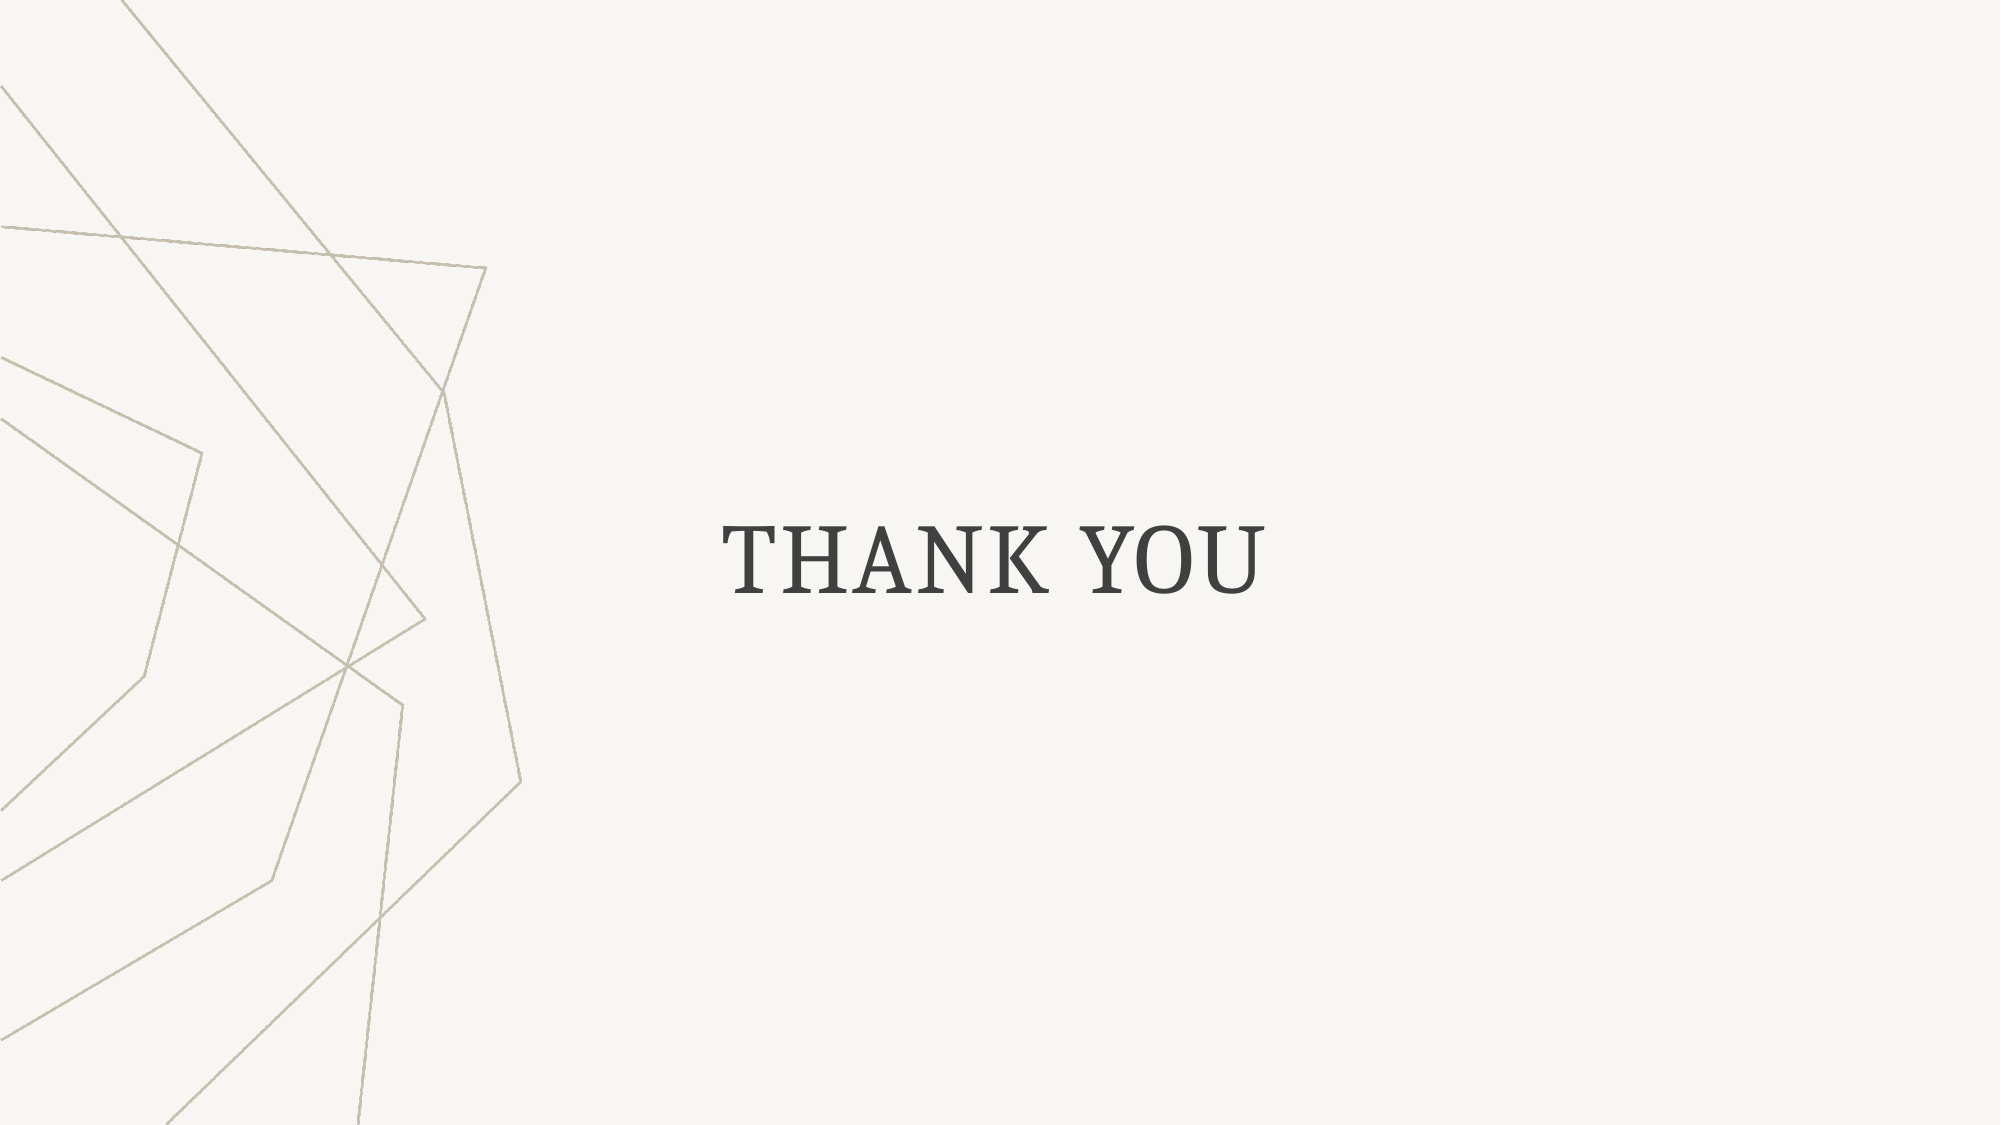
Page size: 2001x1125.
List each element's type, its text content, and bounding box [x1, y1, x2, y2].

picture [0, 0, 522, 1125]
title THANK YOU [706, 502, 1294, 623]
